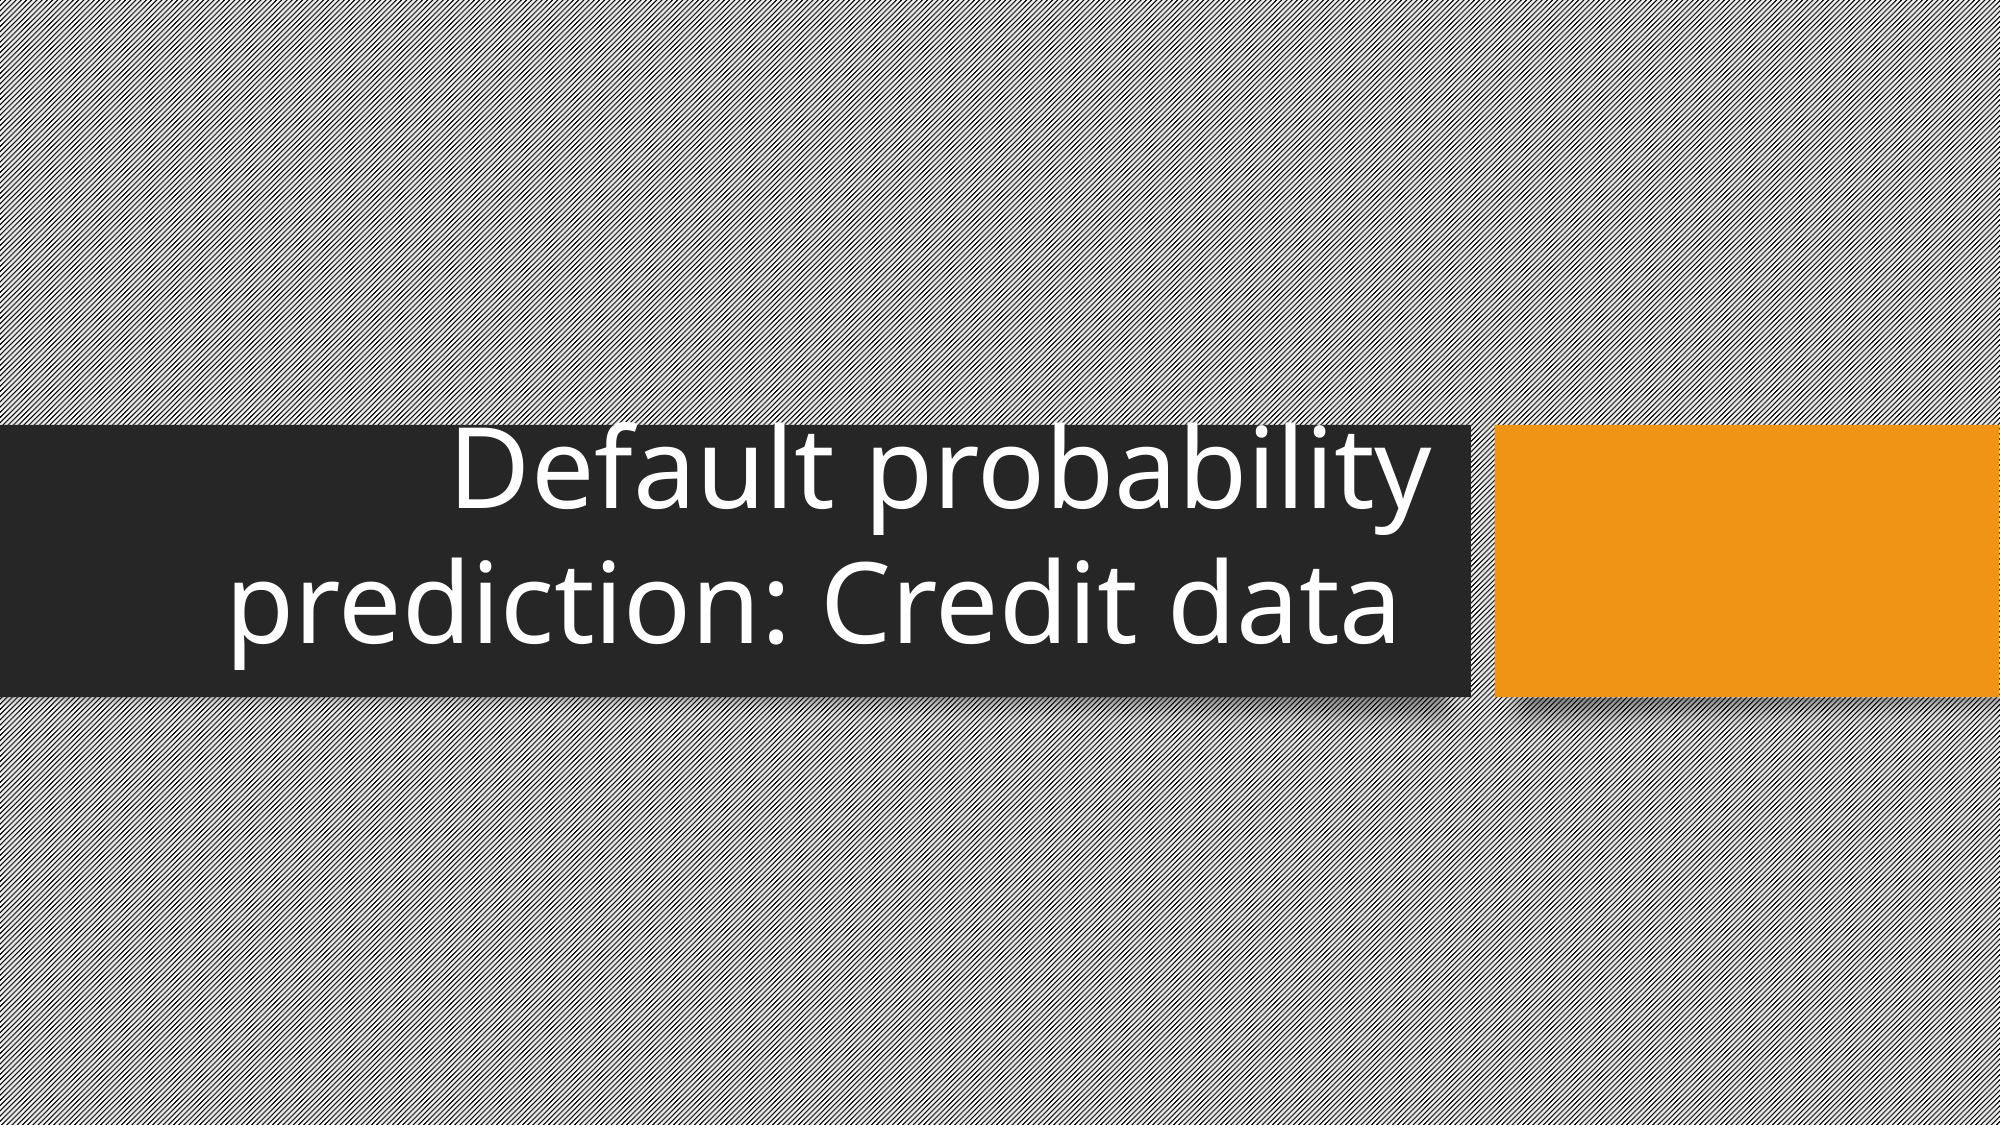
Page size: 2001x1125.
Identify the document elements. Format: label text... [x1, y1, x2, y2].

text_box Default probability prediction: Credit data [111, 448, 1448, 674]
text_box [111, 720, 1448, 905]
picture [0, 0, 2000, 1125]
